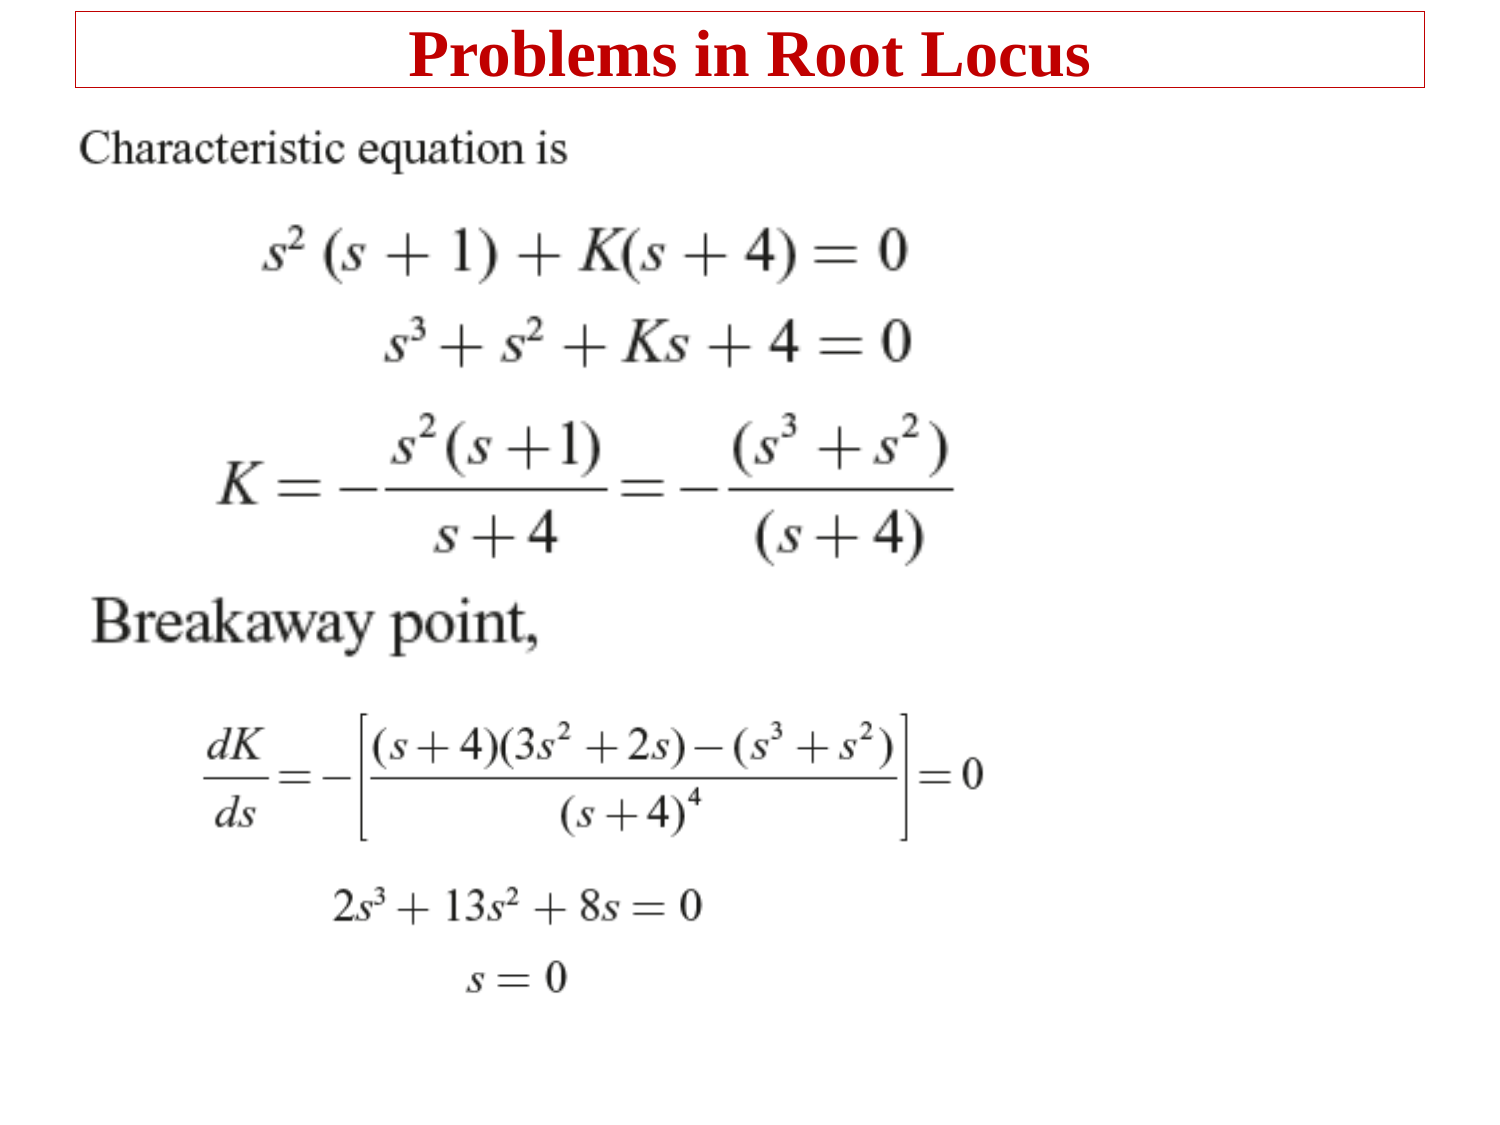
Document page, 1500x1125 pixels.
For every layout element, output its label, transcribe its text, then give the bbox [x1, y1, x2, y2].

picture [62, 112, 613, 181]
title Problems in Root Locus [75, 11, 1425, 88]
picture [174, 674, 1026, 1021]
picture [62, 199, 1001, 663]
